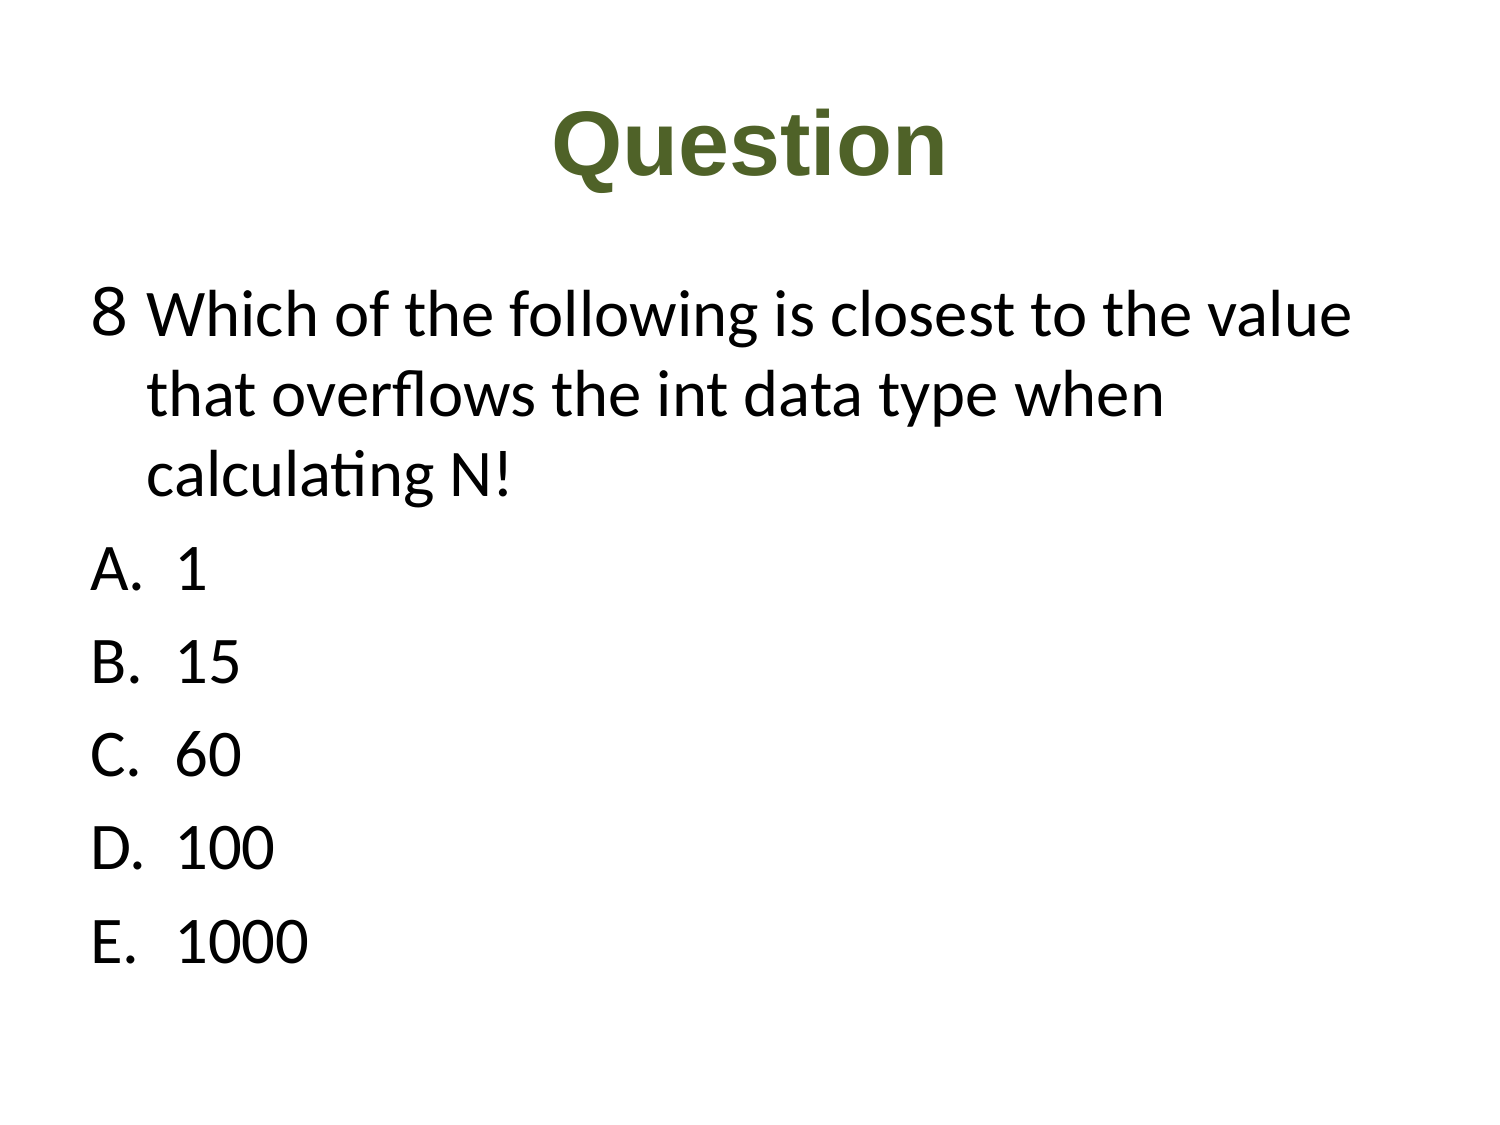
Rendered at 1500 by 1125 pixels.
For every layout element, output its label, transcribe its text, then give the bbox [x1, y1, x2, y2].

title Question [75, 45, 1425, 233]
list Which of the following is closest to the value that overflows the int data type when calculating N! 1 15 60 100 1000 [75, 262, 1425, 1005]
